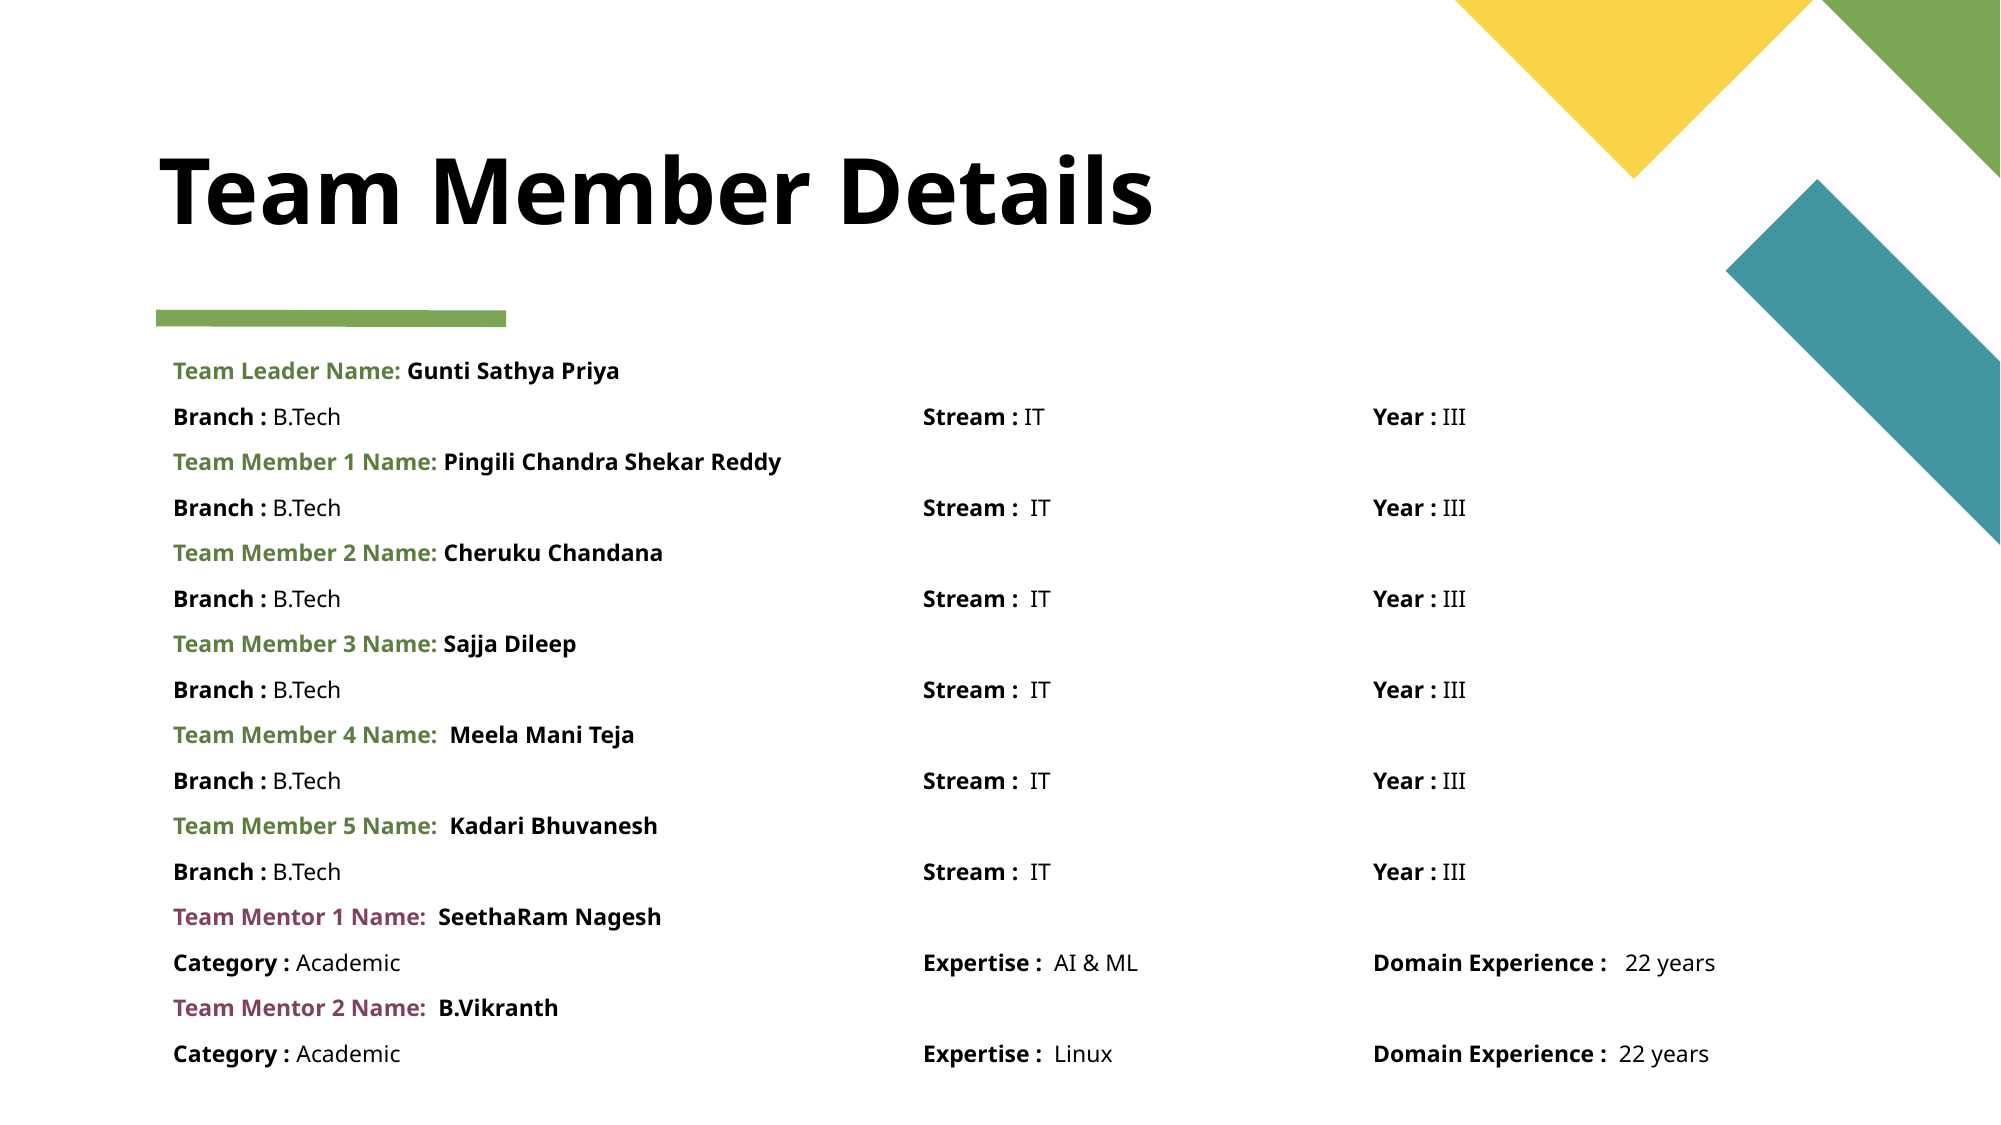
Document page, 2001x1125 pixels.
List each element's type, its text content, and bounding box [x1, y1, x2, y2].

title Team Member Details [158, 144, 1244, 245]
list Team Leader Name: Gunti Sathya Priya Branch : B.Tech Stream : IT Year : III Team Member 1 Name: Pingili Chandra Shekar Reddy Branch : B.Tech Stream : IT Year : III Team Member 2 Name: Cheruku Chandana Branch : B.Tech Stream : IT Year : III Team Member 3 Name: Sajja Dileep Branch : B.Tech Stream : IT Year : III Team Member 4 Name: Meela Mani Teja Branch : B.Tech Stream : IT Year : III Team Member 5 Name: Kadari Bhuvanesh Branch : B.Tech Stream : IT Year : III Team Mentor 1 Name: SeethaRam Nagesh Category : Academic Expertise : AI & ML Domain Experience : 22 years Team Mentor 2 Name: B.Vikranth Category : Academic Expertise : Linux Domain Experience : 22 years [158, 352, 1987, 1125]
